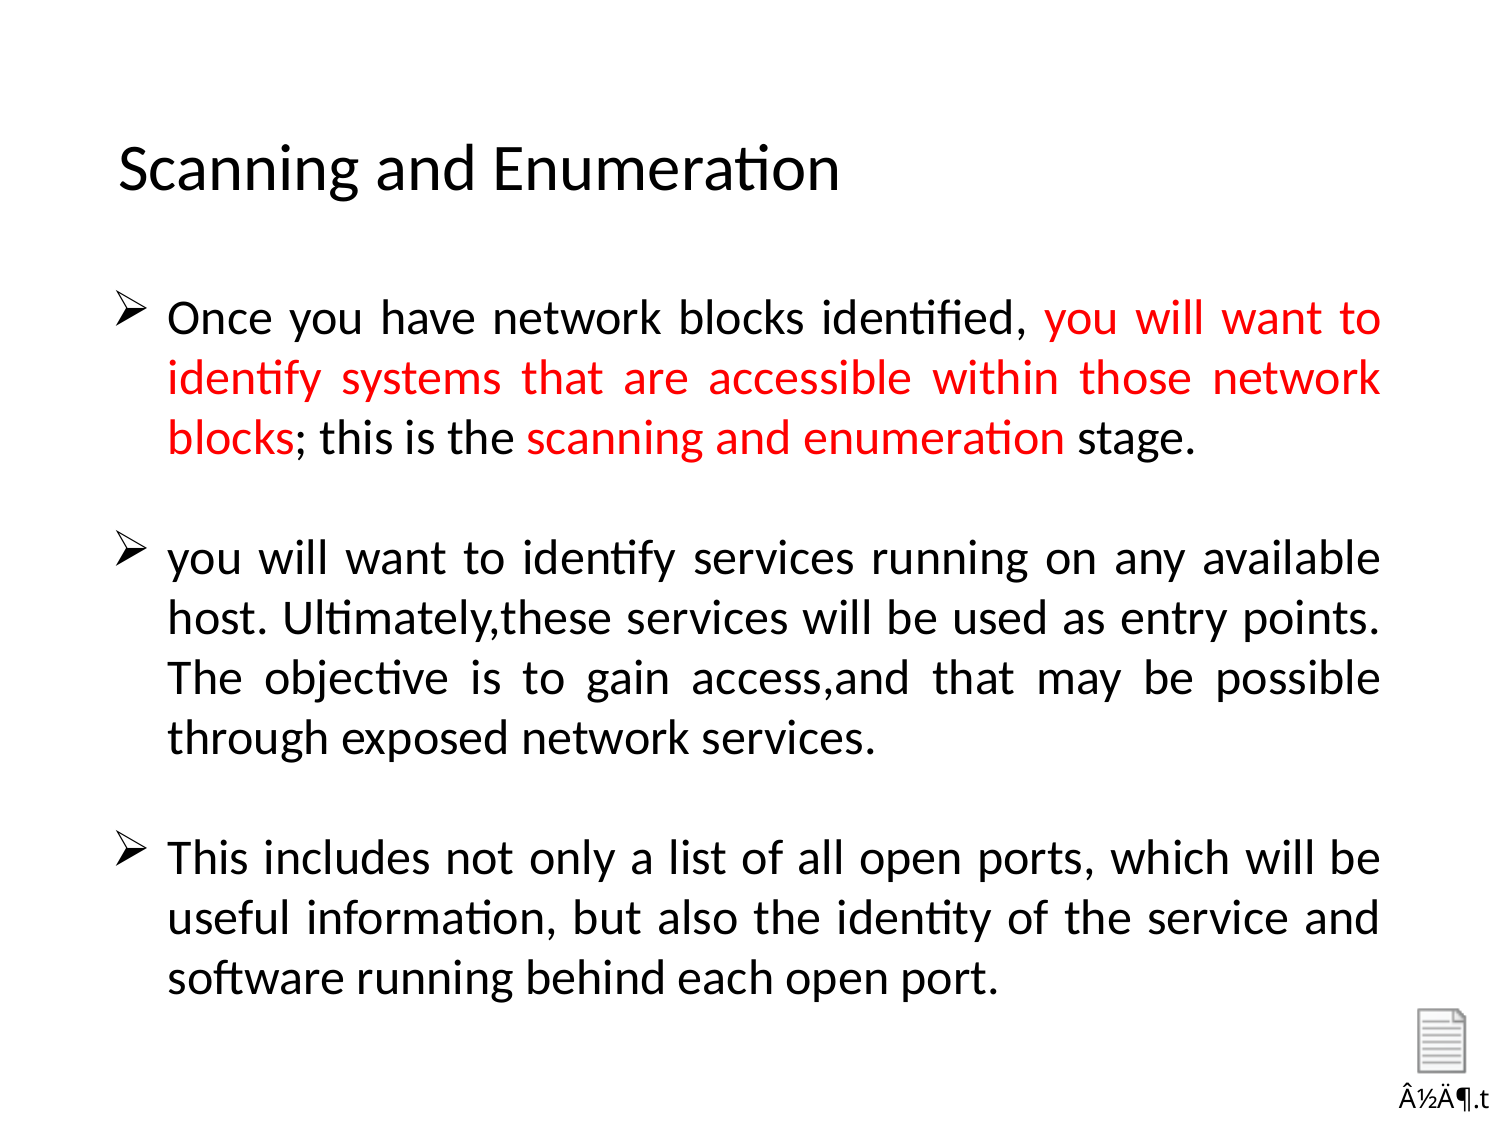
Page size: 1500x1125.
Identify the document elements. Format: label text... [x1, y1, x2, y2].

text_box Once you have network blocks identified, you will want to identify systems that are accessible within those network blocks; this is the scanning and enumeration stage. you will want to identify services running on any available host. Ultimately,these services will be used as entry points. The objective is to gain access,and that may be possible through exposed network services. This includes not only a list of all open ports, which will be useful information, but also the identity of the service and software running behind each open port. [96, 277, 1397, 1125]
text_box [1385, 1005, 1500, 1125]
title Scanning and Enumeration [103, 59, 1397, 277]
